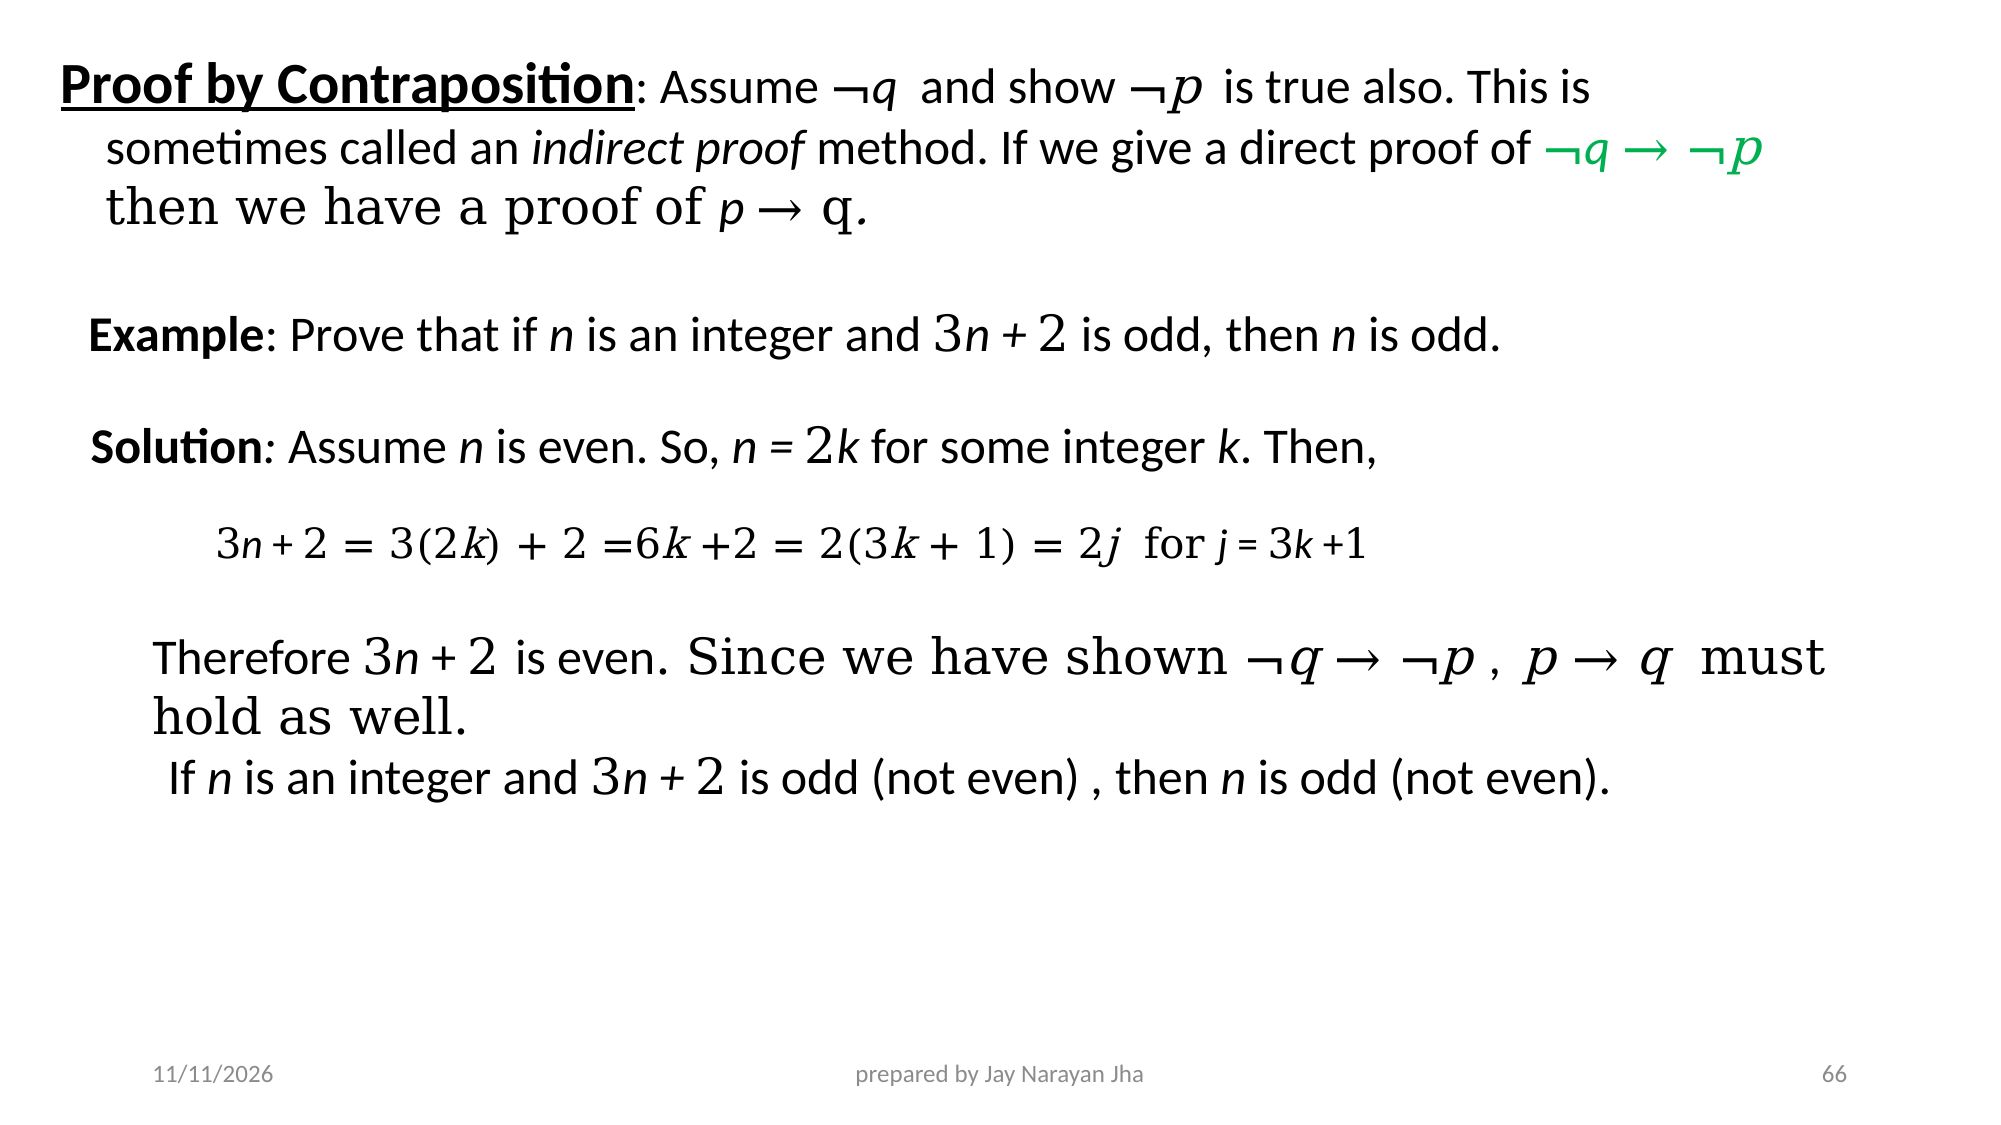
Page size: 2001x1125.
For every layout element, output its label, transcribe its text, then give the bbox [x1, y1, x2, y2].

slide_number 66 [1412, 1042, 1863, 1103]
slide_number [137, 1042, 588, 1103]
text_box Example: Prove that if n is an integer and 3n + 2 is odd, then n is odd. [73, 293, 1638, 369]
text_box 3n + 2 = 3(2k) + 2 =6k +2 = 2(3k + 1) = 2j for j = 3k +1 [200, 509, 1385, 575]
text_box Therefore 3n + 2 is even. Since we have shown ¬q → ¬p , p → q must hold as well. If n is an integer and 3n + 2 is odd (not even) , then n is odd (not even). [137, 616, 1959, 812]
footer prepared by Jay Narayan Jha [662, 1042, 1338, 1103]
text_box Solution: Assume n is even. So, n = 2k for some integer k. Then, [75, 405, 1405, 481]
text_box Proof by Contraposition: Assume ¬q and show ¬p is true also. This is sometimes called an indirect proof method. If we give a direct proof of ¬q → ¬p then we have a proof of p → q. [45, 37, 1836, 243]
